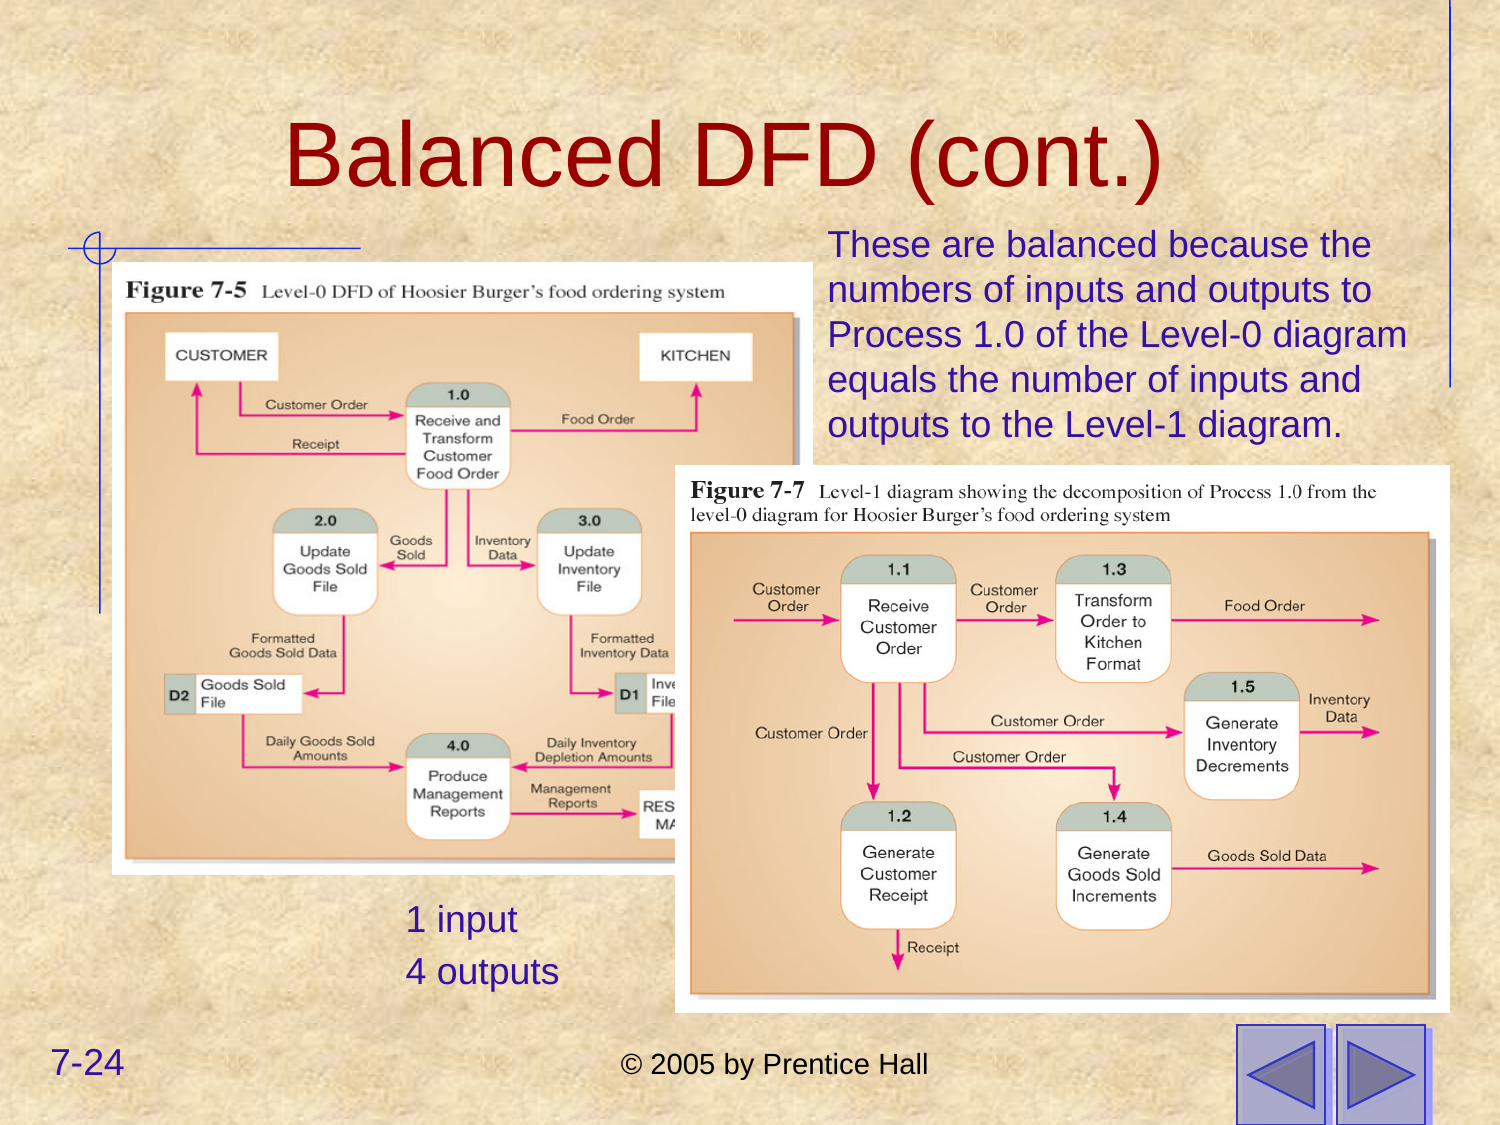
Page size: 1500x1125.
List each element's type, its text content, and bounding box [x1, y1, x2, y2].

title Balanced DFD (cont.) [87, 24, 1363, 213]
text_box 1 input 4 outputs [390, 887, 575, 1000]
text_box These are balanced because the numbers of inputs and outputs to Process 1.0 of the Level-0 diagram equals the number of inputs and outputs to the Level-1 diagram. [812, 212, 1438, 453]
picture [0, 0, 1500, 1125]
